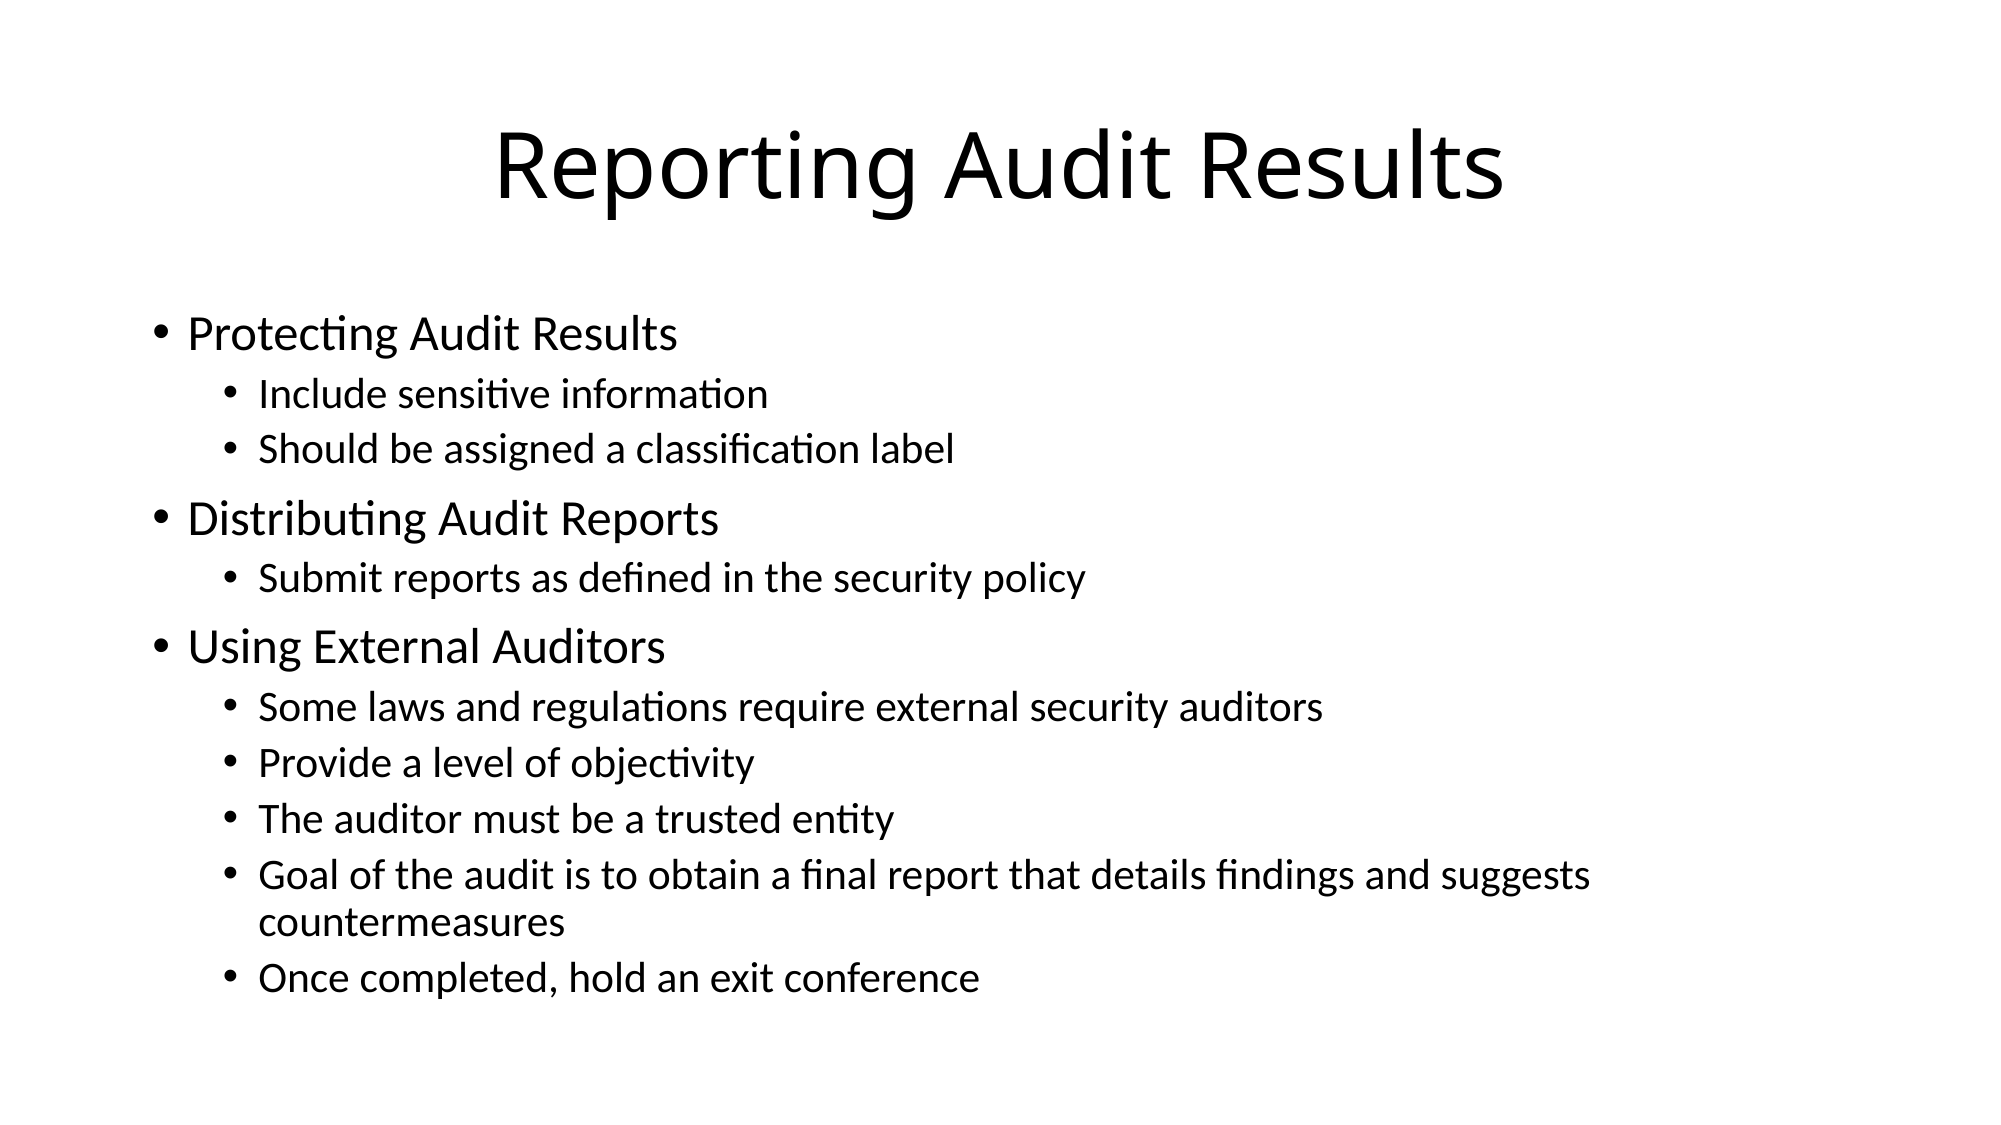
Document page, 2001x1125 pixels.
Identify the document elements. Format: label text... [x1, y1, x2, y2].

list Protecting Audit Results Include sensitive information Should be assigned a classification label Distributing Audit Reports Submit reports as defined in the security policy Using External Auditors Some laws and regulations require external security auditors Provide a level of objectivity The auditor must be a trusted entity Goal of the audit is to obtain a final report that details findings and suggests countermeasures Once completed, hold an exit conference [137, 299, 1863, 1014]
title Reporting Audit Results [137, 59, 1863, 278]
